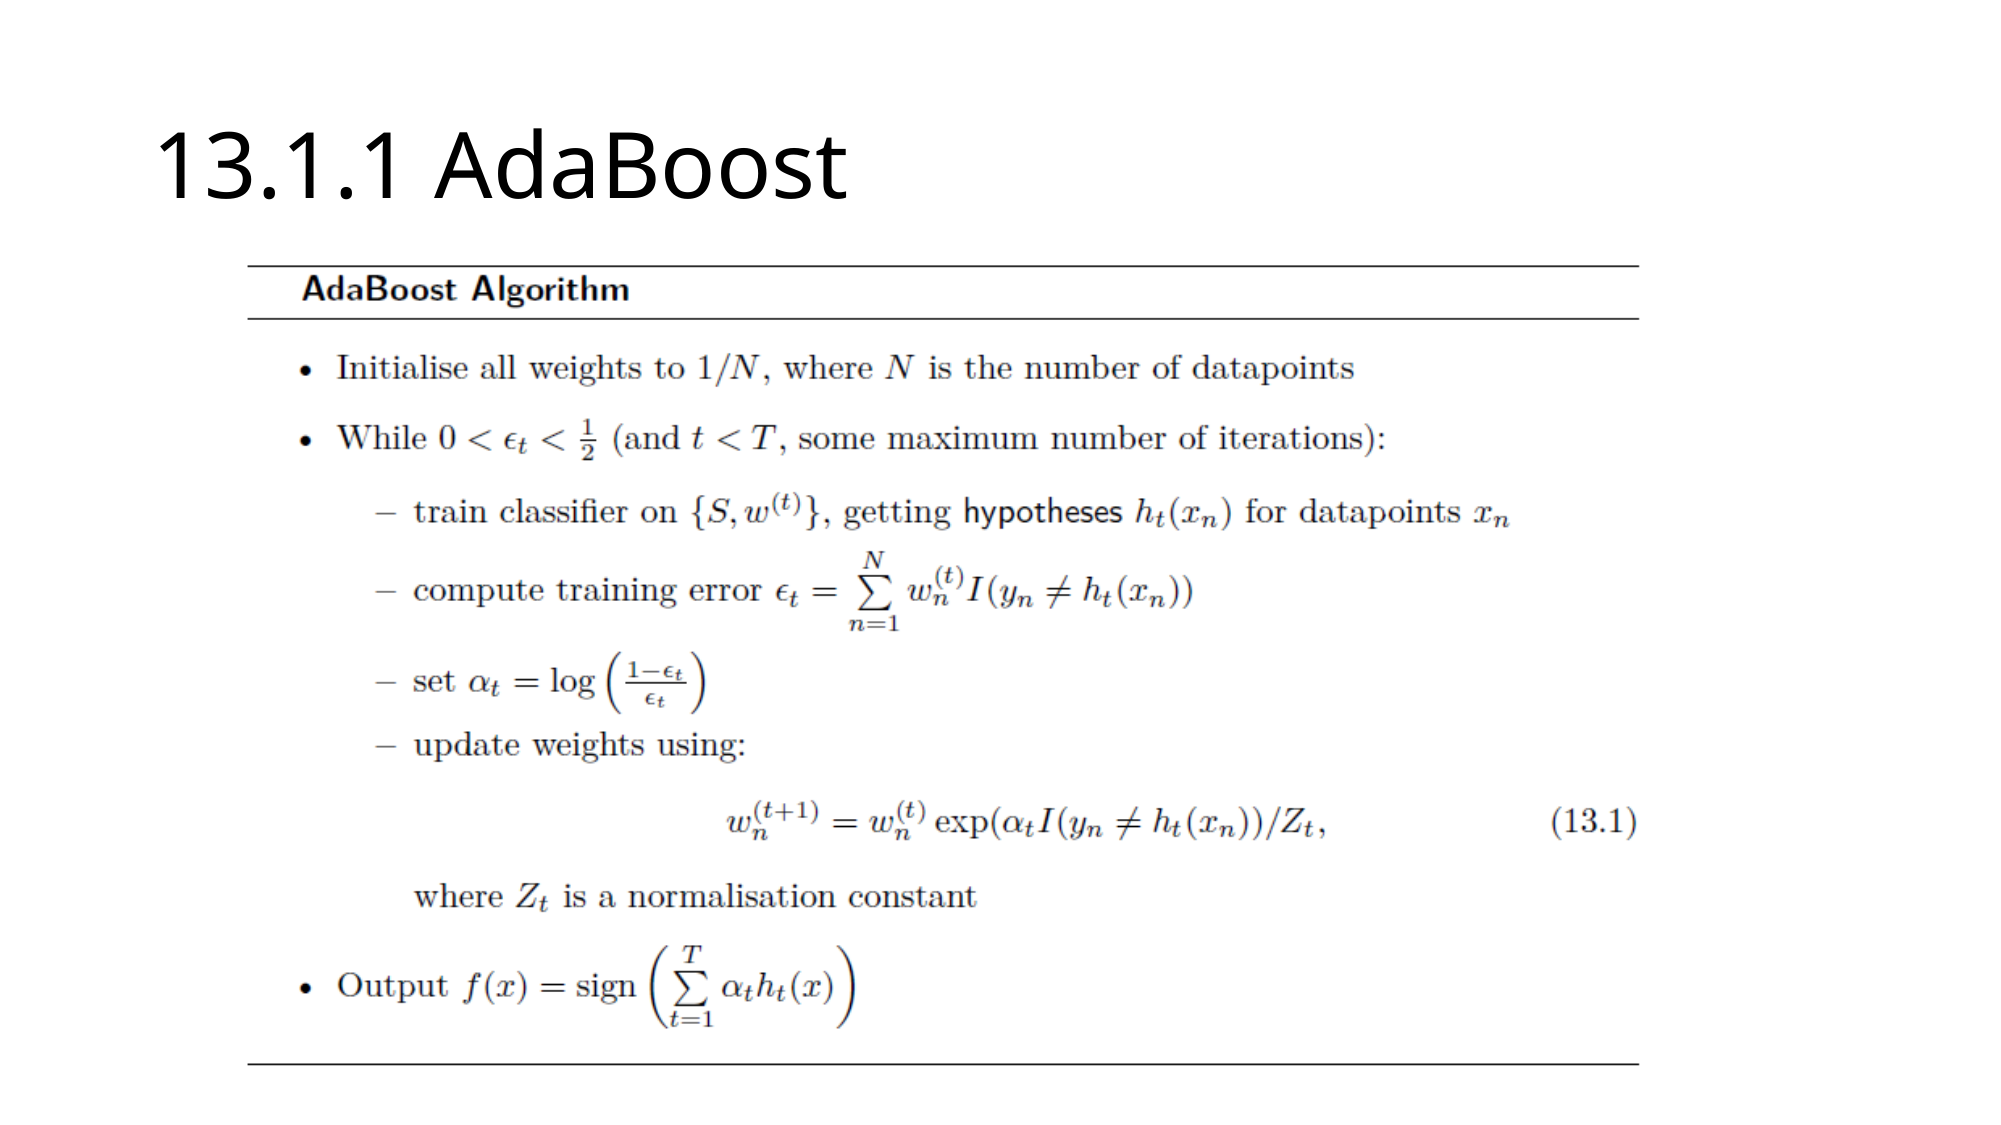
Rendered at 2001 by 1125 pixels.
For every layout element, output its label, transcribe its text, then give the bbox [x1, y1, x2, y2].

title 13.1.1 AdaBoost [137, 59, 1863, 278]
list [235, 237, 1660, 1082]
